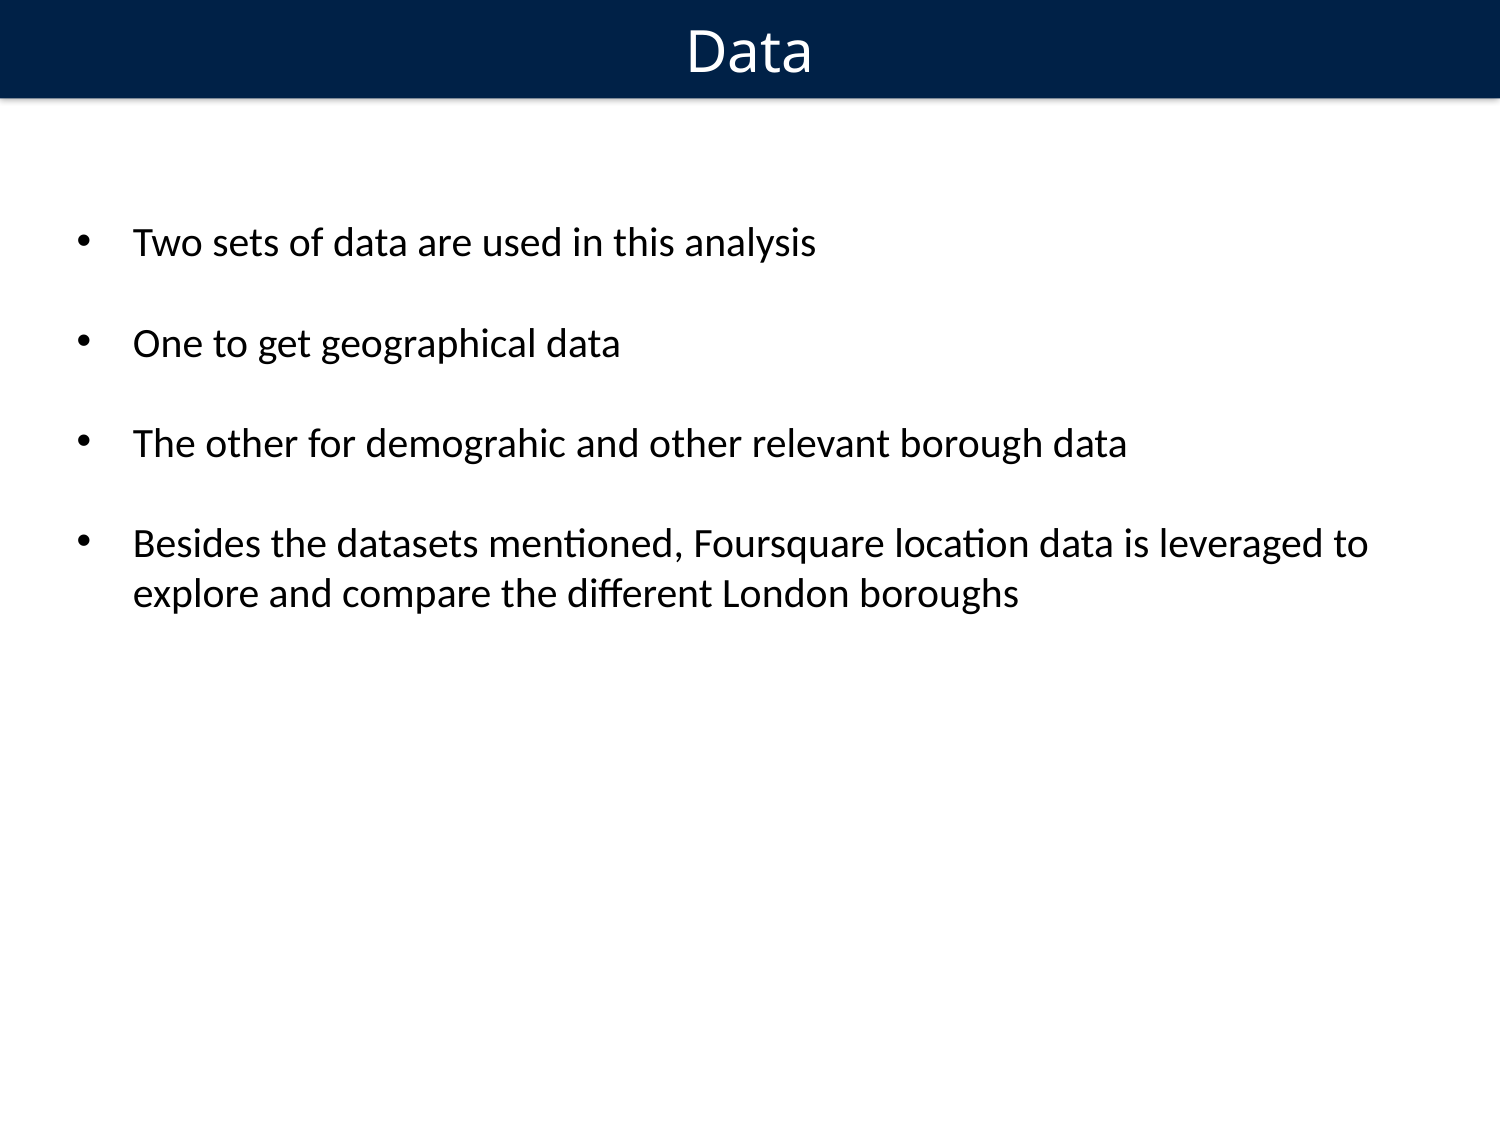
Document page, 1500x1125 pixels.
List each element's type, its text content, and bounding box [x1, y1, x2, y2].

text_box Data [0, 0, 1500, 99]
text_box Two sets of data are used in this analysis One to get geographical data The other for demograhic and other relevant borough data Besides the datasets mentioned, Foursquare location data is leveraged to explore and compare the different London boroughs [61, 107, 1430, 723]
